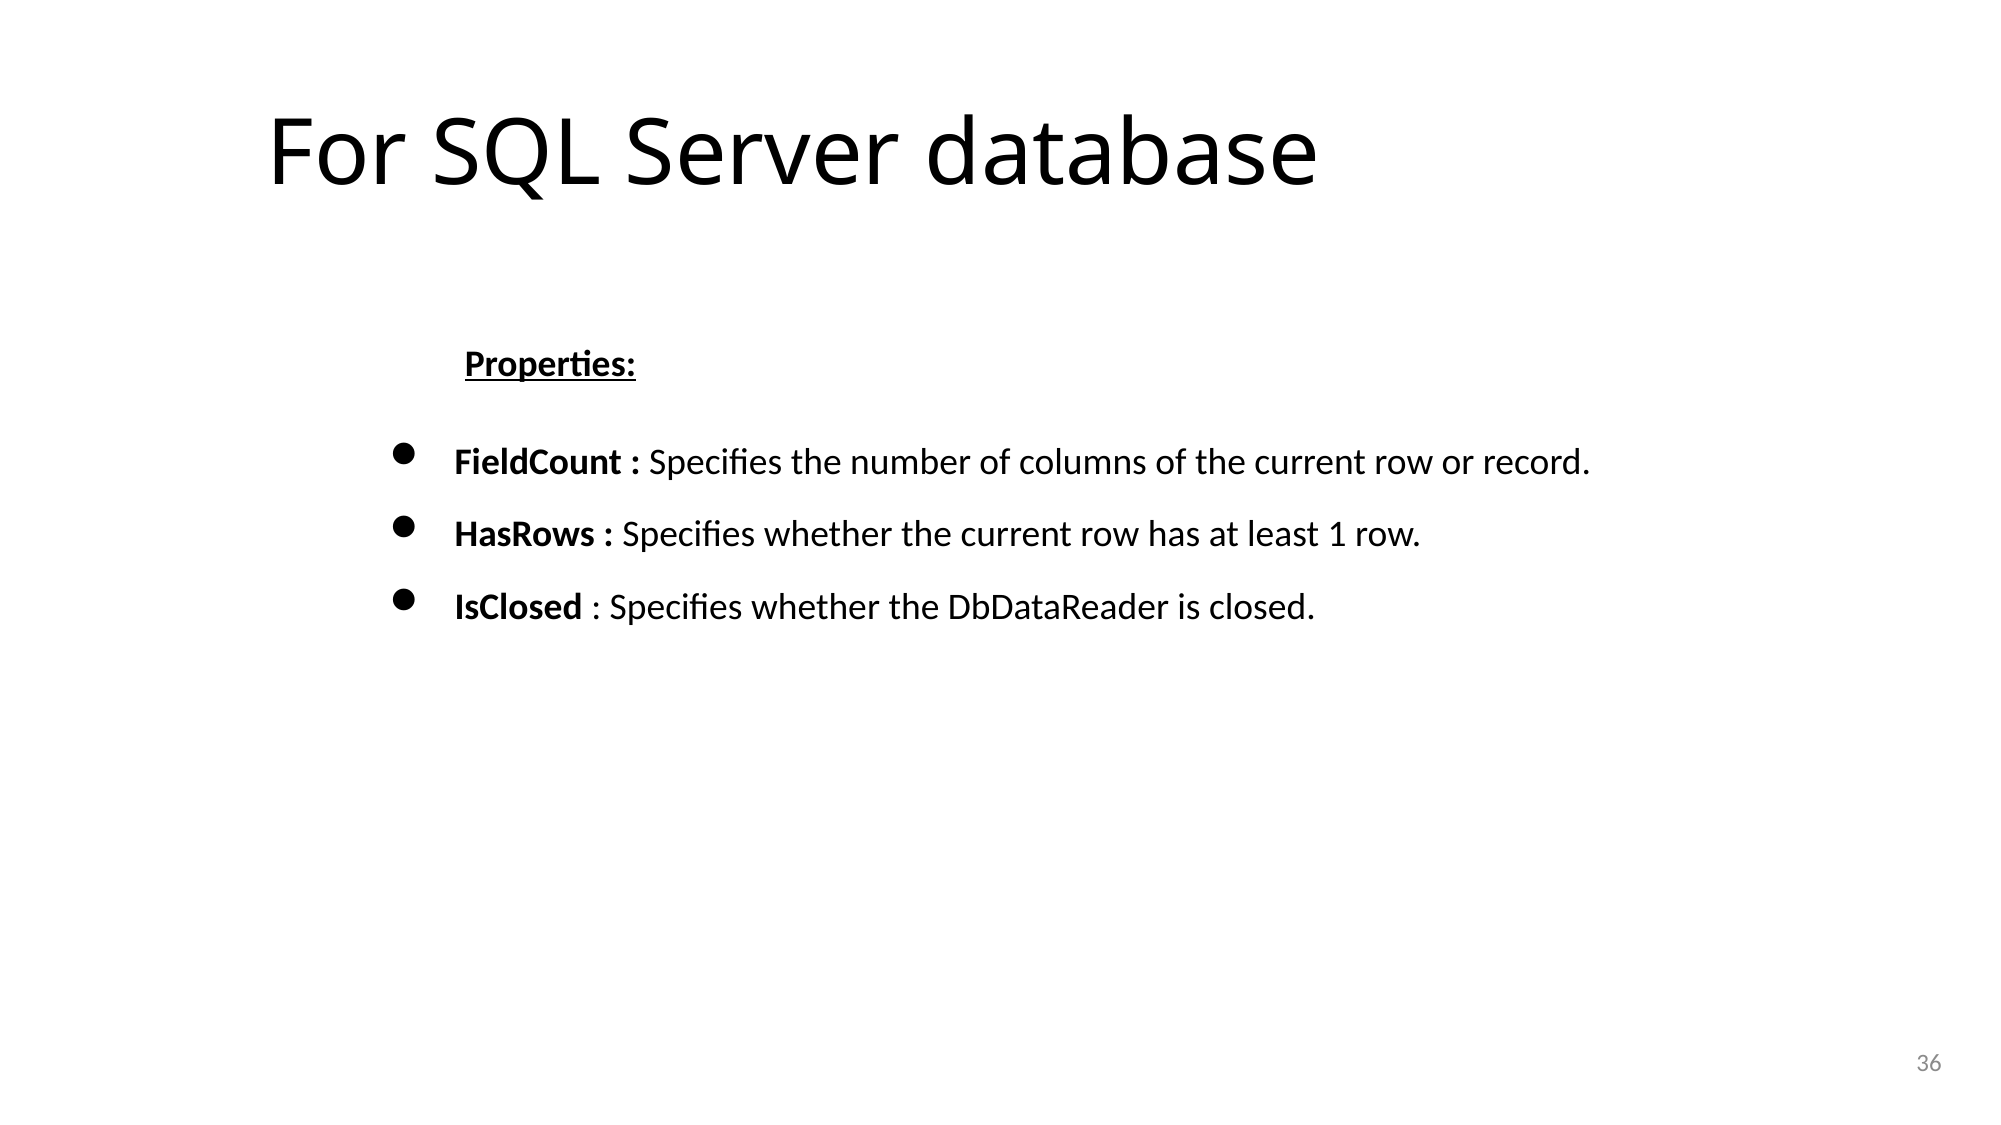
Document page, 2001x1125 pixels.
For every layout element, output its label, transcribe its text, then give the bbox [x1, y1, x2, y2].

slide_number 36 [1540, 1024, 1957, 1100]
text_box Properties: FieldCount : Specifies the number of columns of the current row or record. HasRows : Specifies whether the current row has at least 1 row. IsClosed : Specifies whether the DbDataReader is closed. [375, 324, 1625, 635]
title For SQL Server database [251, 35, 1957, 275]
